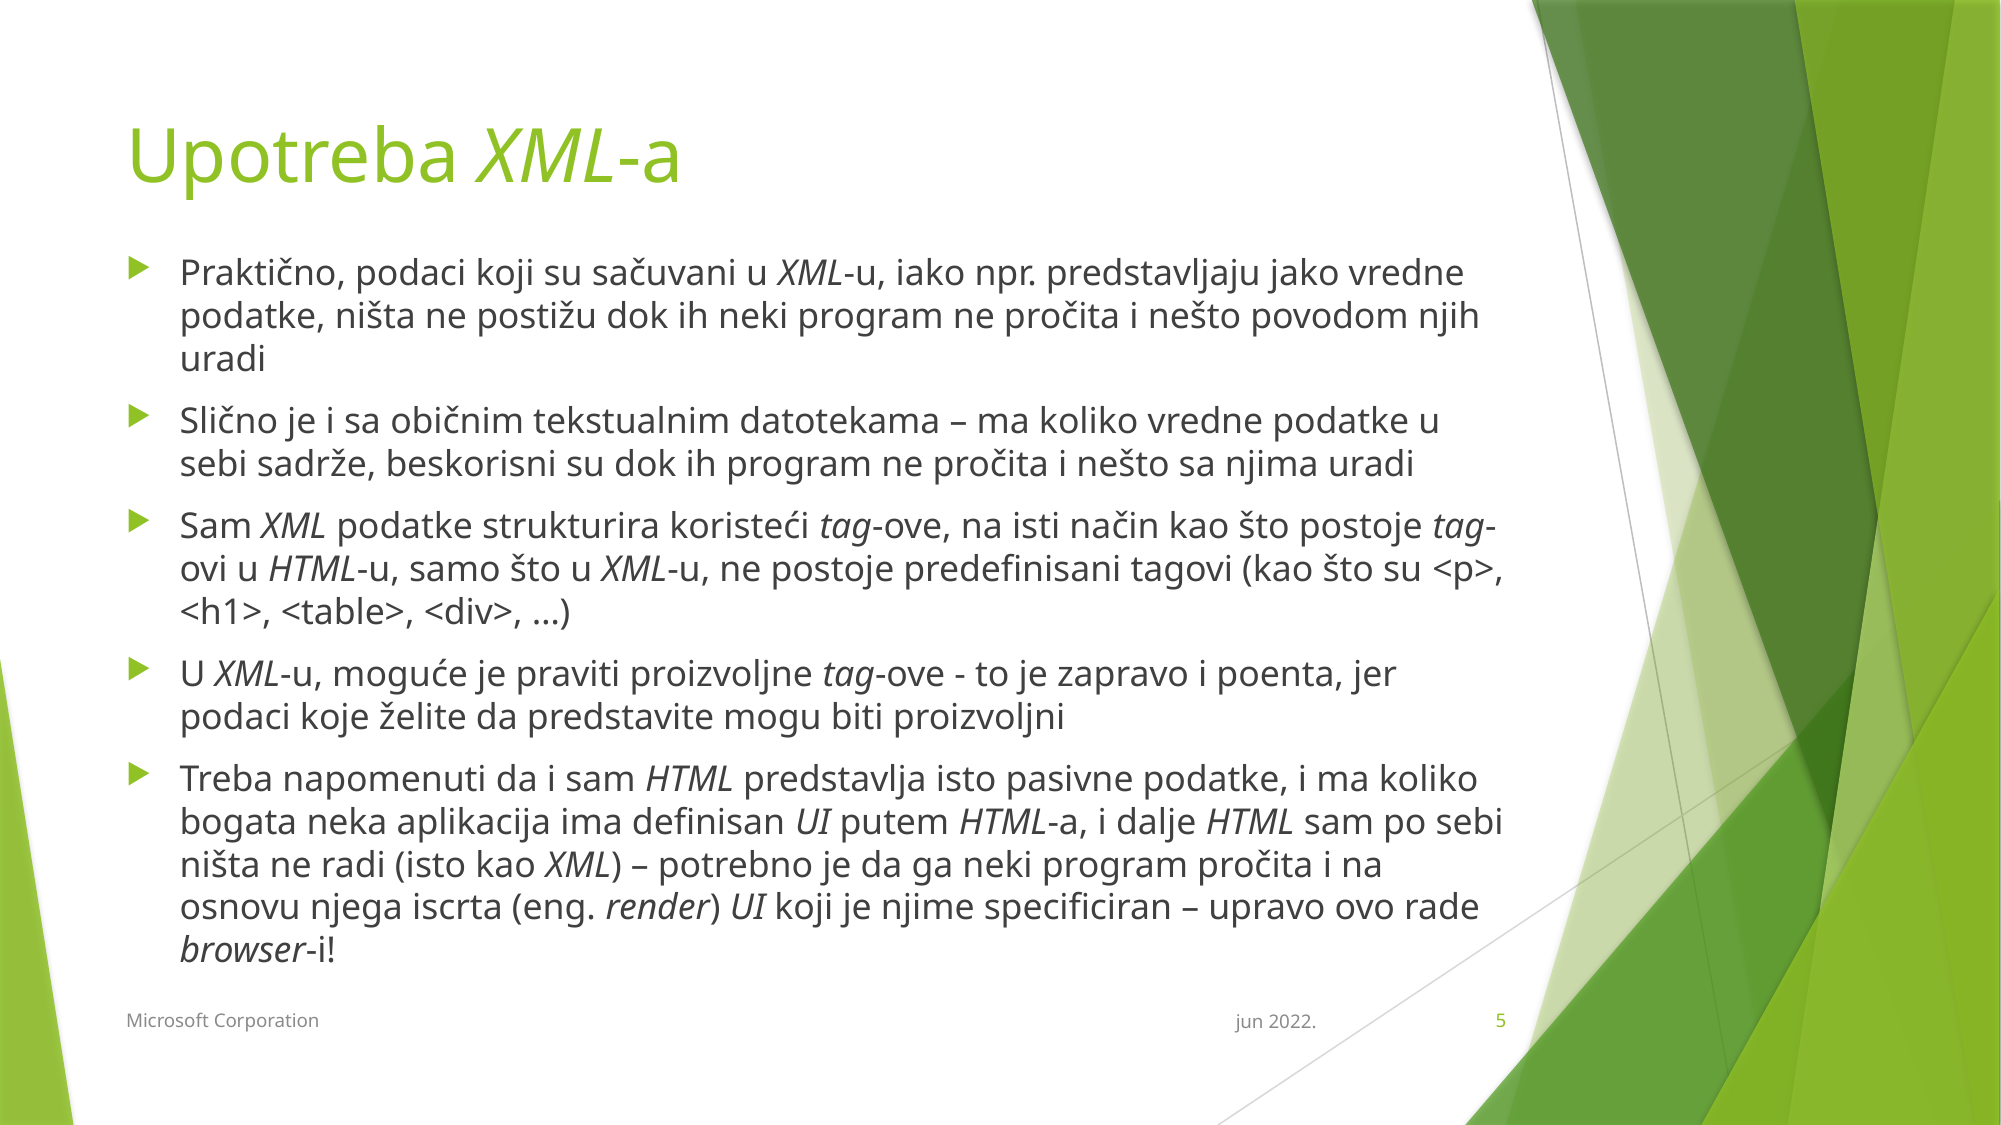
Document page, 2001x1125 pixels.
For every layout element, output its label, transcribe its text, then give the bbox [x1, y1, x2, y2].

slide_number 5 [1409, 991, 1522, 1051]
title Upotreba XML-a [111, 99, 1522, 222]
list Praktično, podaci koji su sačuvani u XML-u, iako npr. predstavljaju jako vredne podatke, ništa ne postižu dok ih neki program ne pročita i nešto povodom njih uradi Slično je i sa običnim tekstualnim datotekama – ma koliko vredne podatke u sebi sadrže, beskorisni su dok ih program ne pročita i nešto sa njima uradi Sam XML podatke strukturira koristeći tag-ove, na isti način kao što postoje tag-ovi u HTML-u, samo što u XML-u, ne postoje predefinisani tagovi (kao što su <p>, <h1>, <table>, <div>, …) U XML-u, moguće je praviti proizvoljne tag-ove - to je zapravo i poenta, jer podaci koje želite da predstavite mogu biti proizvoljni Treba napomenuti da i sam HTML predstavlja isto pasivne podatke, i ma koliko bogata neka aplikacija ima definisan UI putem HTML-a, i dalje HTML sam po sebi ništa ne radi (isto kao XML) – potrebno je da ga neki program pročita i na osnovu njega iscrta (eng. render) UI koji je njime specificiran – upravo ovo rade browser-i! [111, 242, 1522, 992]
footer Microsoft Corporation [111, 991, 1145, 1051]
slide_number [1181, 991, 1332, 1051]
